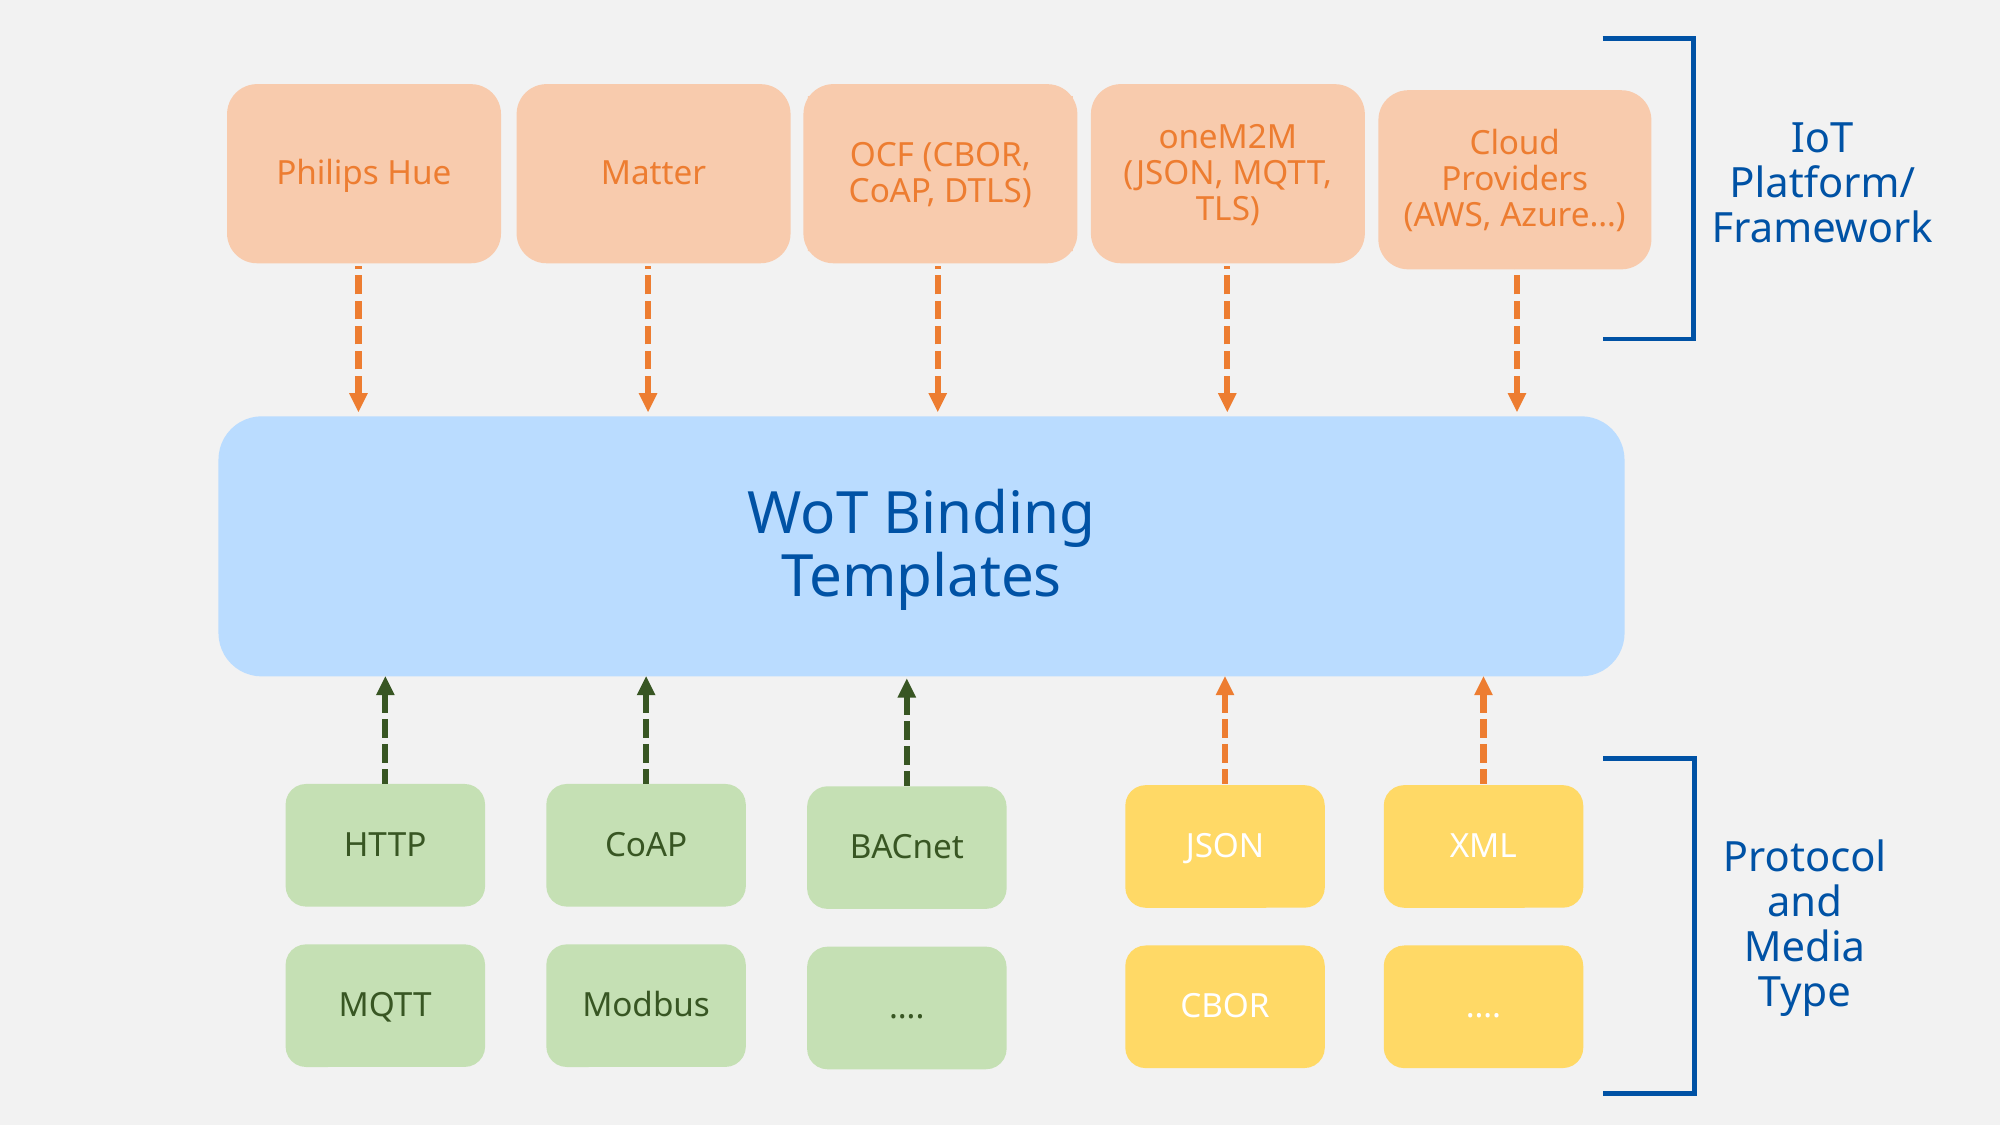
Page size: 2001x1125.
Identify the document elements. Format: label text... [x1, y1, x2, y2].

text_box [1602, 38, 1694, 339]
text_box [803, 84, 1078, 264]
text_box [546, 944, 746, 1067]
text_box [227, 84, 501, 264]
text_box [1383, 945, 1584, 1069]
text_box [1603, 758, 1695, 1094]
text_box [1383, 785, 1584, 908]
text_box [218, 416, 1625, 677]
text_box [807, 786, 1007, 909]
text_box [1125, 945, 1325, 1069]
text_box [285, 944, 486, 1067]
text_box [1378, 90, 1652, 270]
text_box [1125, 785, 1325, 908]
text_box Protocol and Media Type [1694, 828, 1915, 1024]
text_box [546, 783, 746, 907]
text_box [285, 783, 486, 907]
text_box IoT Platform/ Framework [1691, 108, 1953, 259]
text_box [516, 84, 791, 264]
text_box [1090, 84, 1365, 264]
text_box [807, 946, 1007, 1070]
